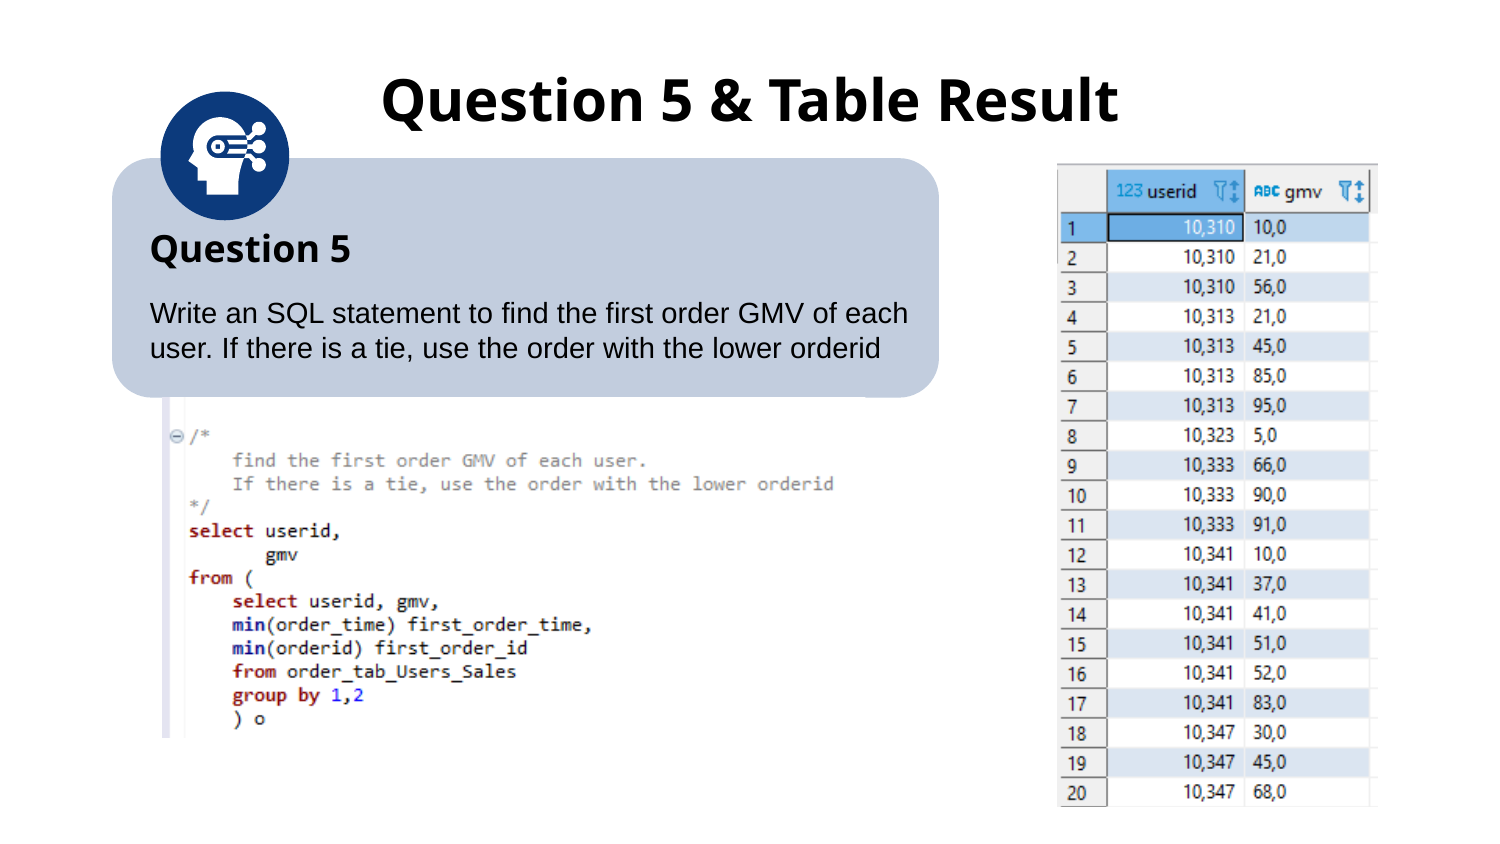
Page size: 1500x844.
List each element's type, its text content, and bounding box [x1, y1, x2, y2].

picture [1056, 162, 1378, 808]
title Question 5 & Table Result [75, 67, 1425, 129]
text_box [160, 129, 290, 219]
picture [161, 397, 866, 739]
text_box [242, 158, 939, 220]
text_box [134, 220, 940, 373]
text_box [188, 116, 267, 195]
text_box [112, 158, 932, 398]
